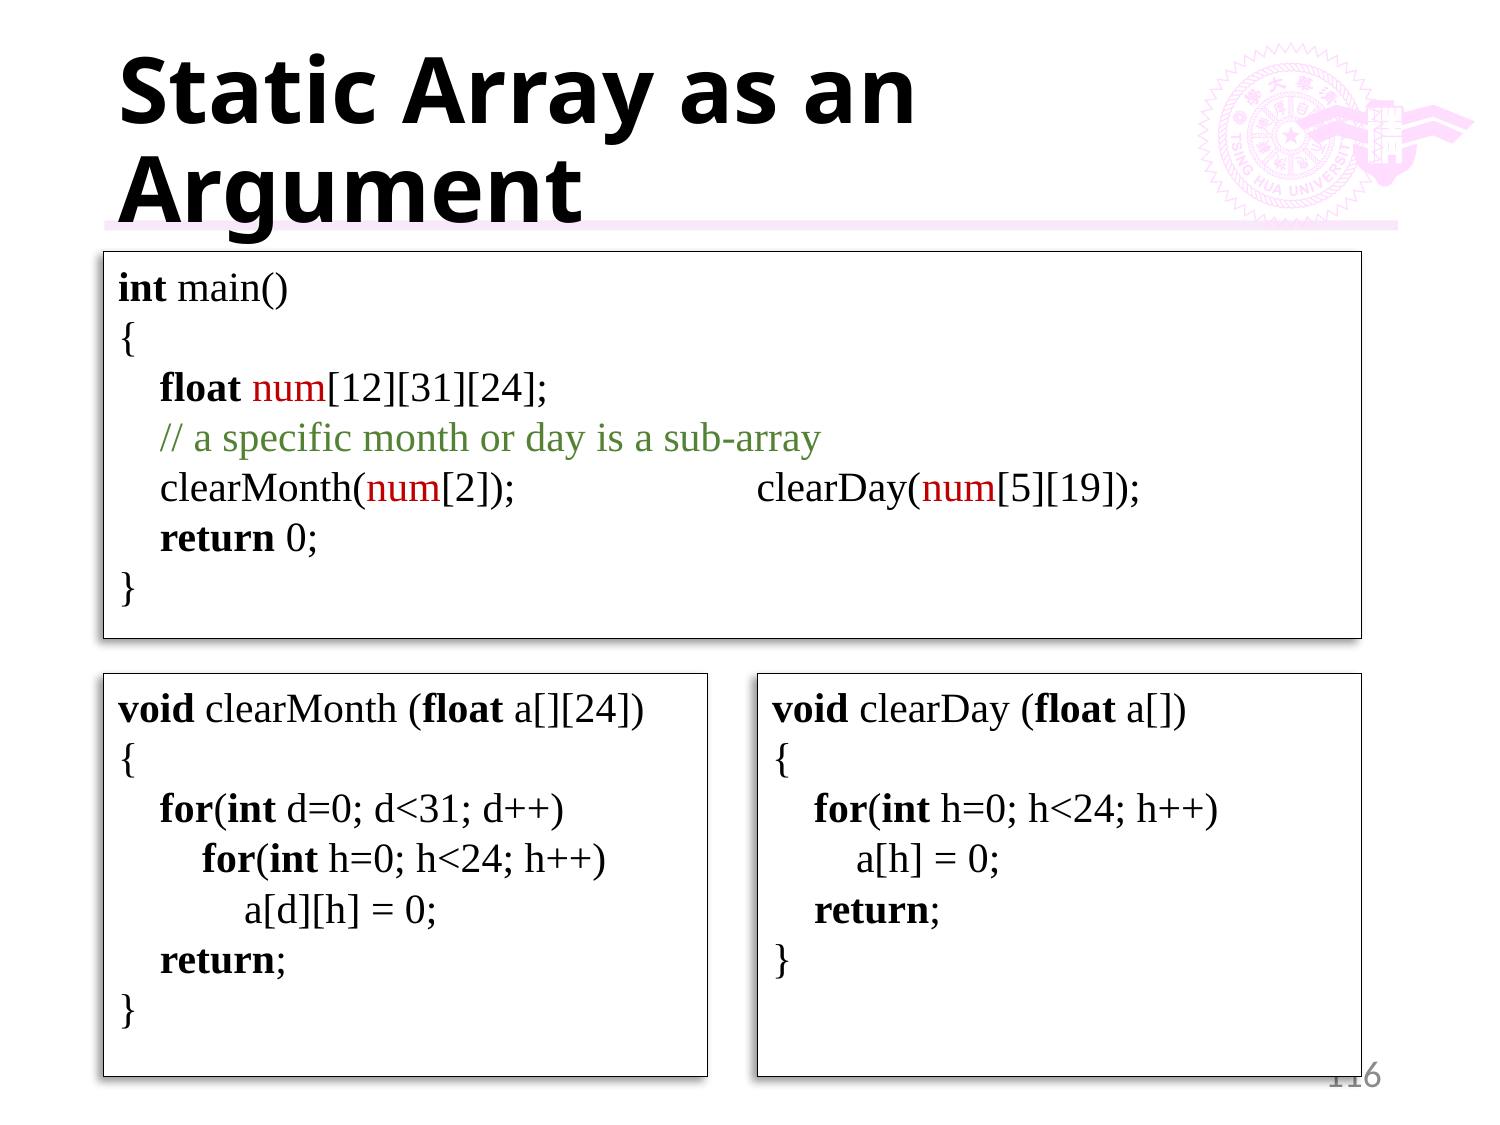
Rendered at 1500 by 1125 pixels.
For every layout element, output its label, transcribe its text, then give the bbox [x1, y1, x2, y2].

text_box void clearMonth (float a[][24]) { for(int d=0; d<31; d++) for(int h=0; h<24; h++) a[d][h] = 0; return; } [103, 673, 708, 1077]
slide_number 116 [1059, 1042, 1397, 1103]
title Static Array as an Argument [103, 59, 1397, 228]
text_box void clearDay (float a[]) { for(int h=0; h<24; h++) a[h] = 0; return; } [757, 673, 1362, 1077]
text_box int main() { float num[12][31][24]; // a specific month or day is a sub-array clearMonth(num[2]); clearDay(num[5][19]); return 0; } [103, 251, 1362, 639]
